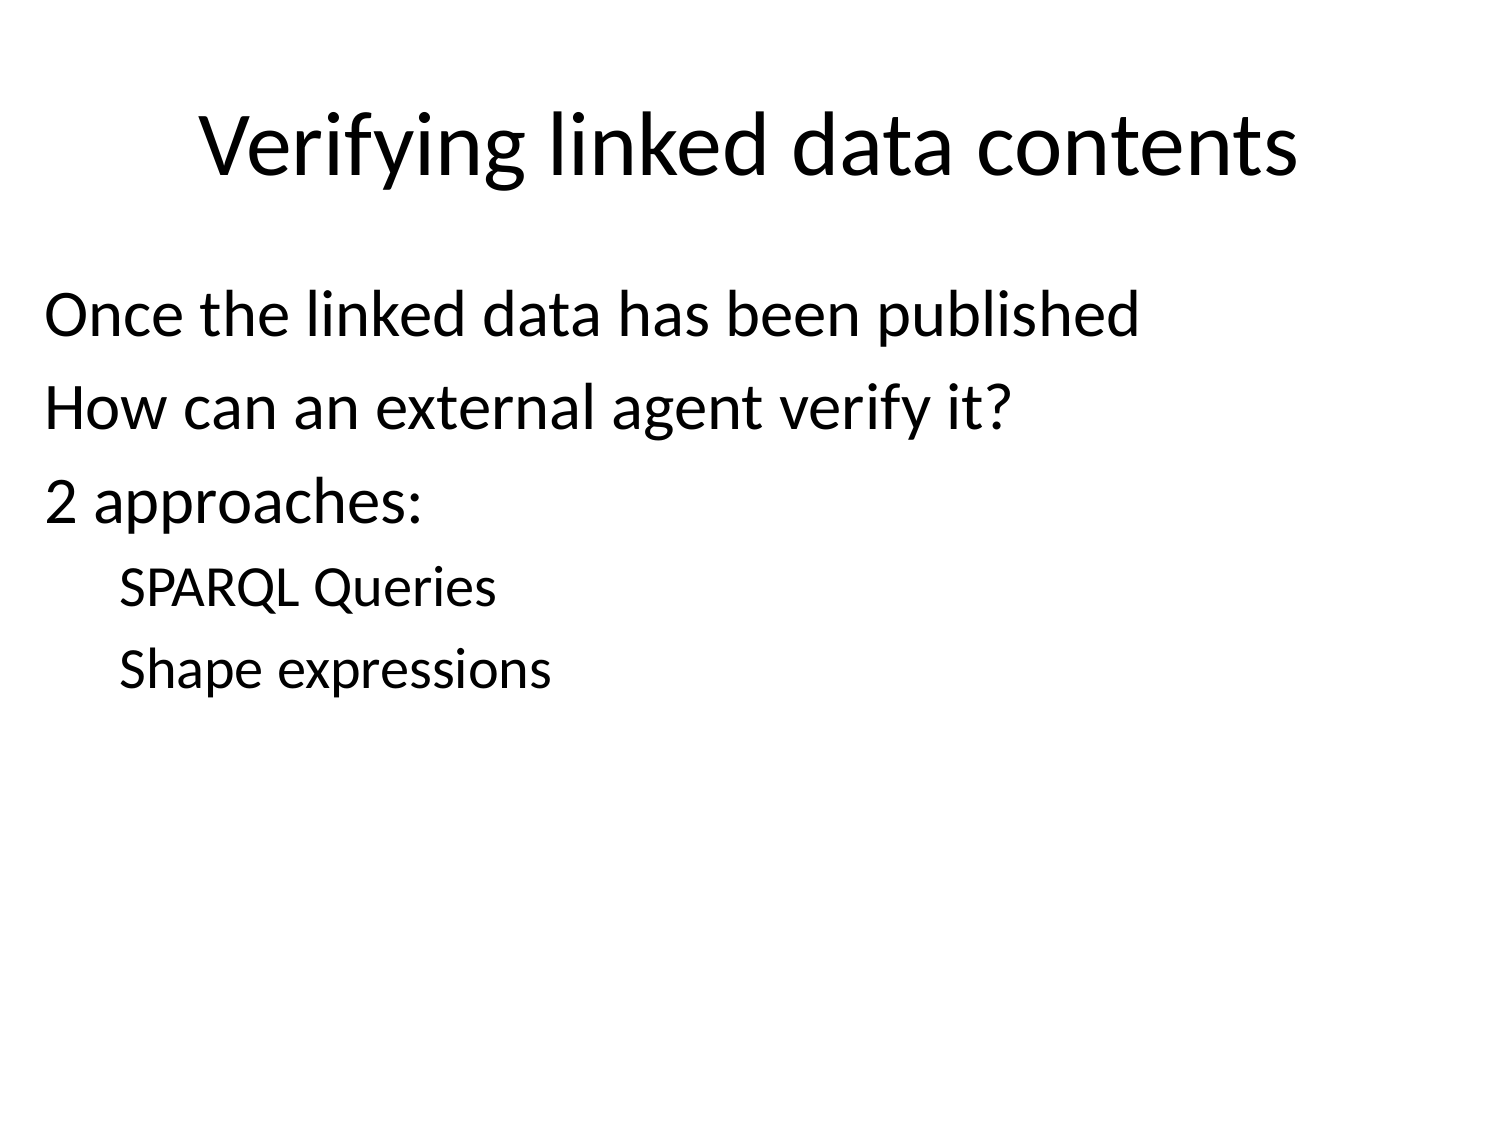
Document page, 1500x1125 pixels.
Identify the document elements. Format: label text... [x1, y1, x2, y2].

list Once the linked data has been published How can an external agent verify it? 2 approaches: SPARQL Queries Shape expressions [29, 262, 1500, 1005]
title Verifying linked data contents [75, 45, 1425, 233]
